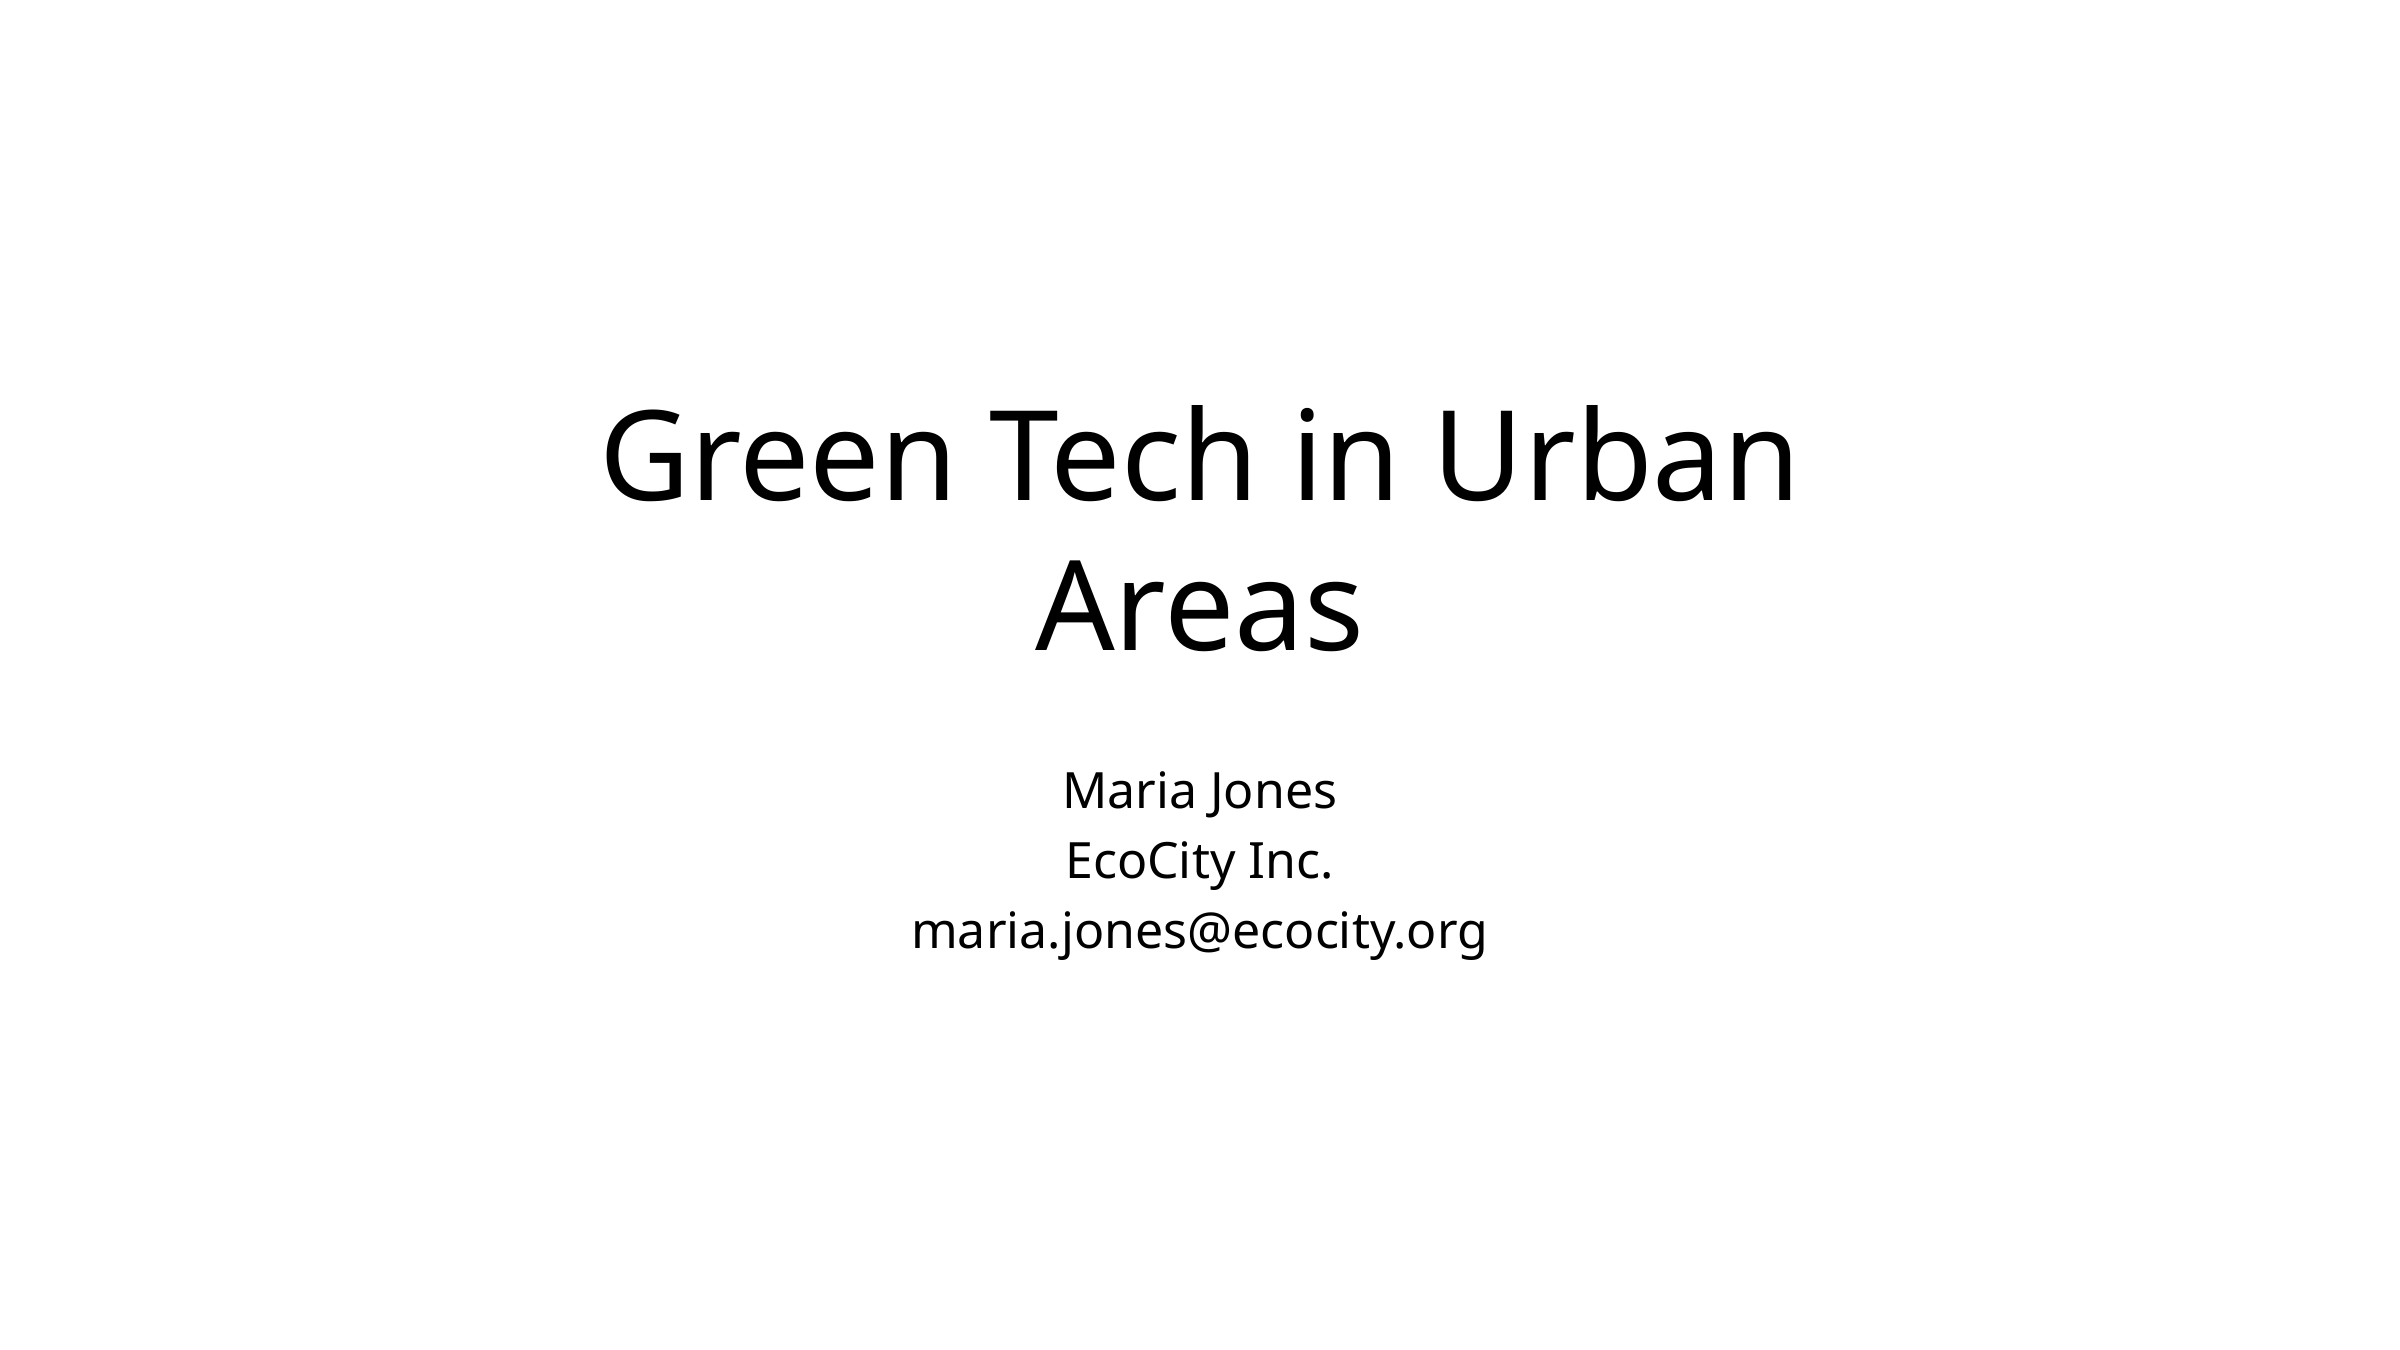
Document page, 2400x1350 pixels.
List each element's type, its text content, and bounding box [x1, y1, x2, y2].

title Green Tech in Urban Areas [450, 329, 1950, 721]
subtitle Maria Jones EcoCity Inc. maria.jones@ecocity.org [450, 750, 1950, 1023]
